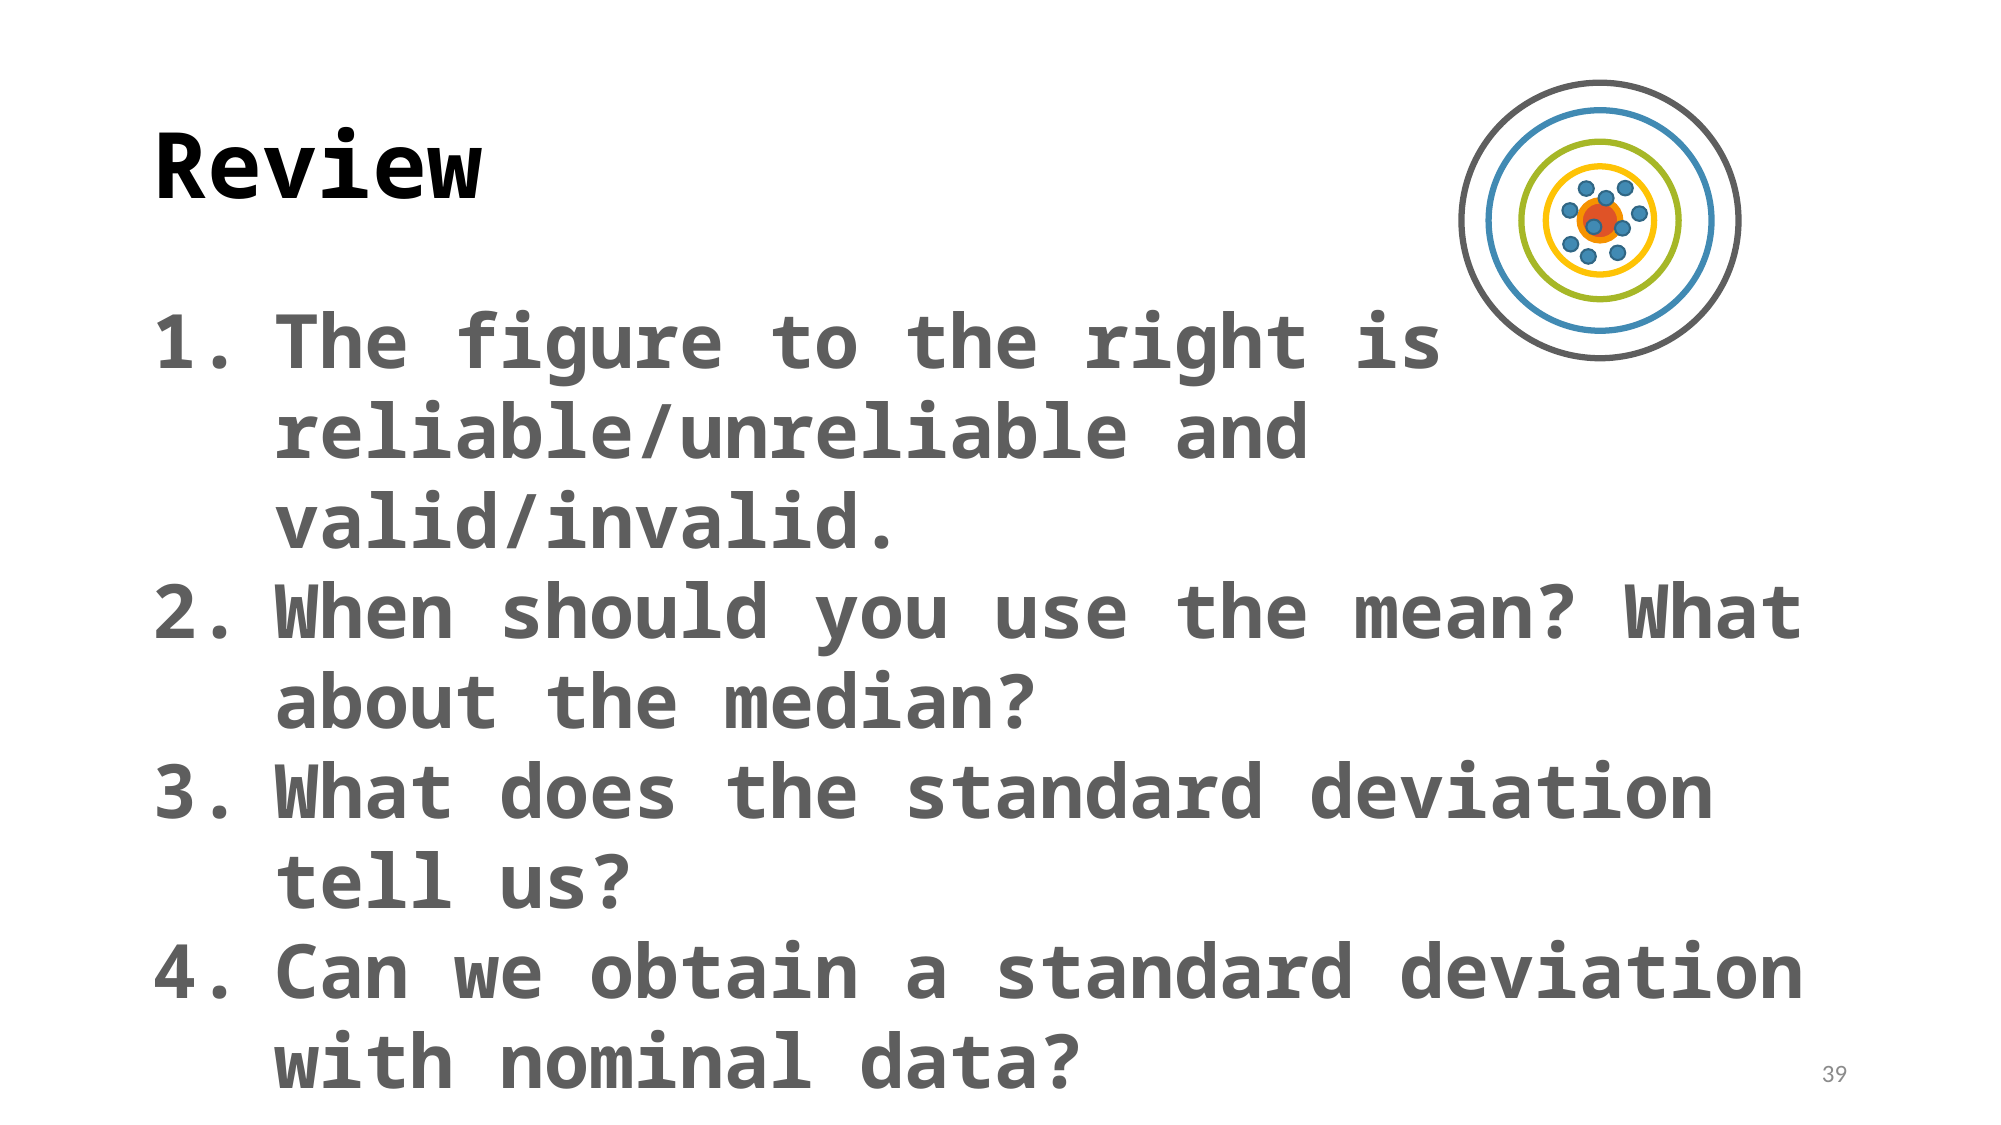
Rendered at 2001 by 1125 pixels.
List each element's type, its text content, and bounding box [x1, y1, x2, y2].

text_box The figure to the right is reliable/unreliable and valid/invalid. When should you use the mean? What about the median? What does the standard deviation tell us? Can we obtain a standard deviation with nominal data? [137, 286, 1937, 1111]
title Review [137, 59, 1863, 278]
slide_number 39 [1412, 1042, 1863, 1103]
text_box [1461, 82, 1739, 359]
